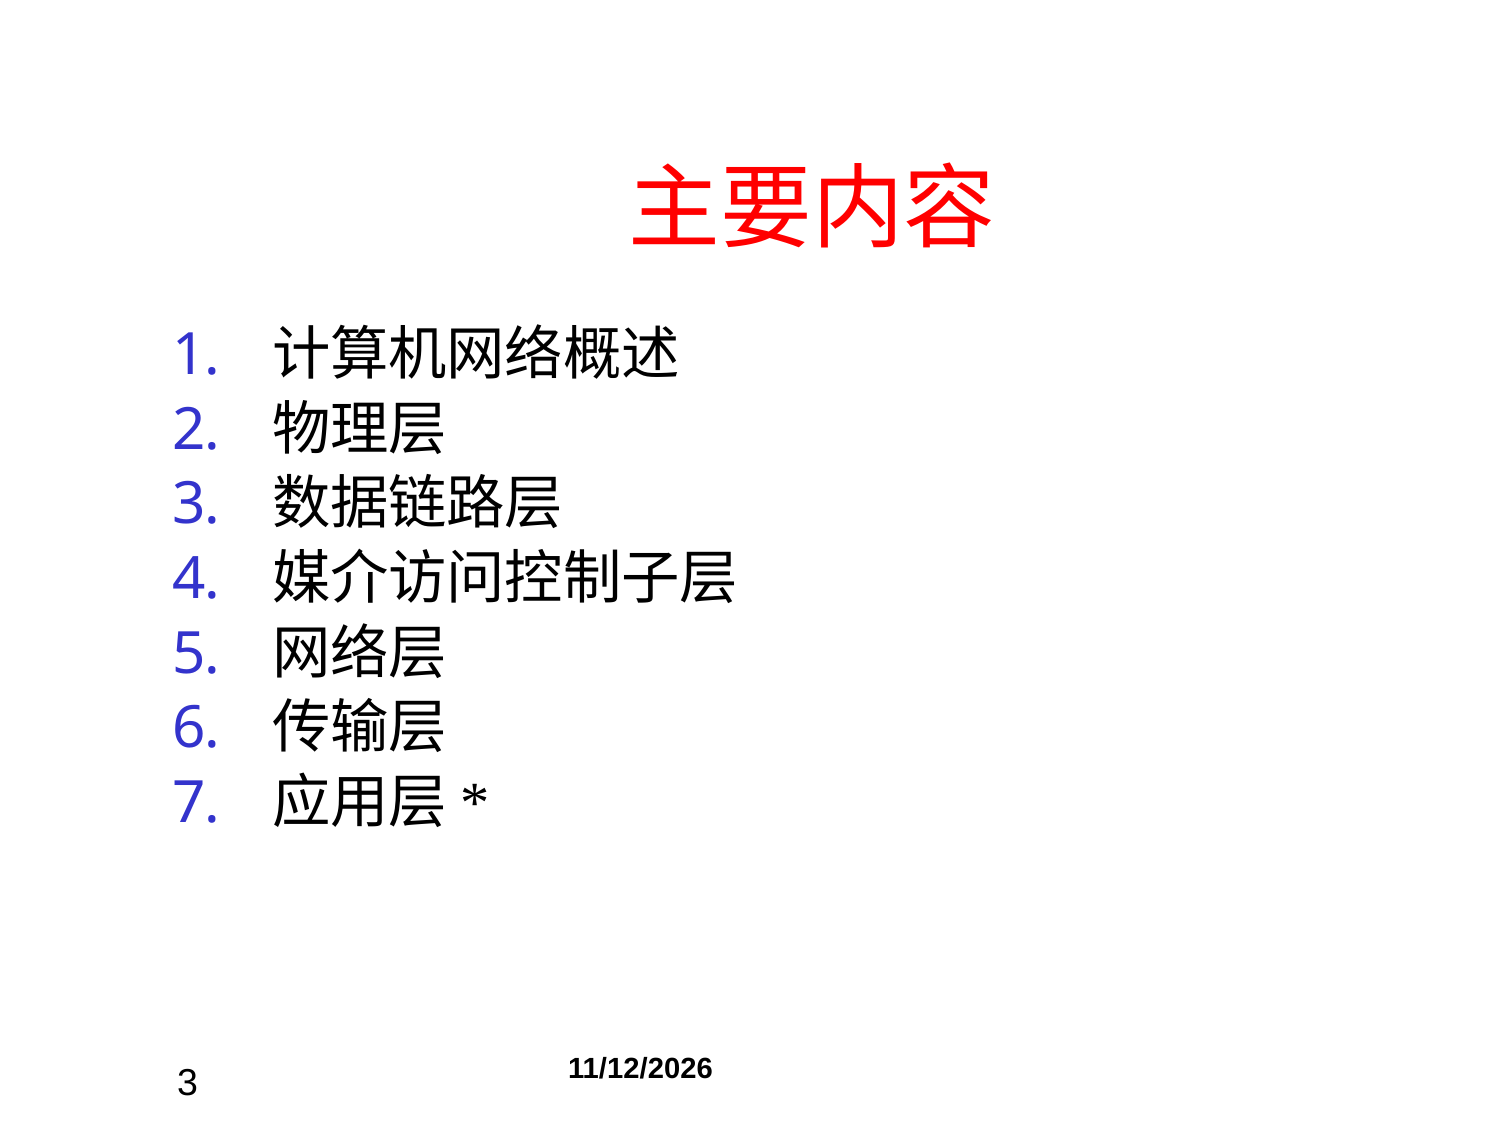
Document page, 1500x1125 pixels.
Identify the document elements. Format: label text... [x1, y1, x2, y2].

slide_number 3 [30, 1049, 344, 1125]
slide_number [293, 1041, 988, 1101]
title 主要内容 [142, 141, 1482, 267]
list 计算机网络概述 物理层 数据链路层 媒介访问控制子层 网络层 传输层 应用层* [157, 316, 1391, 977]
